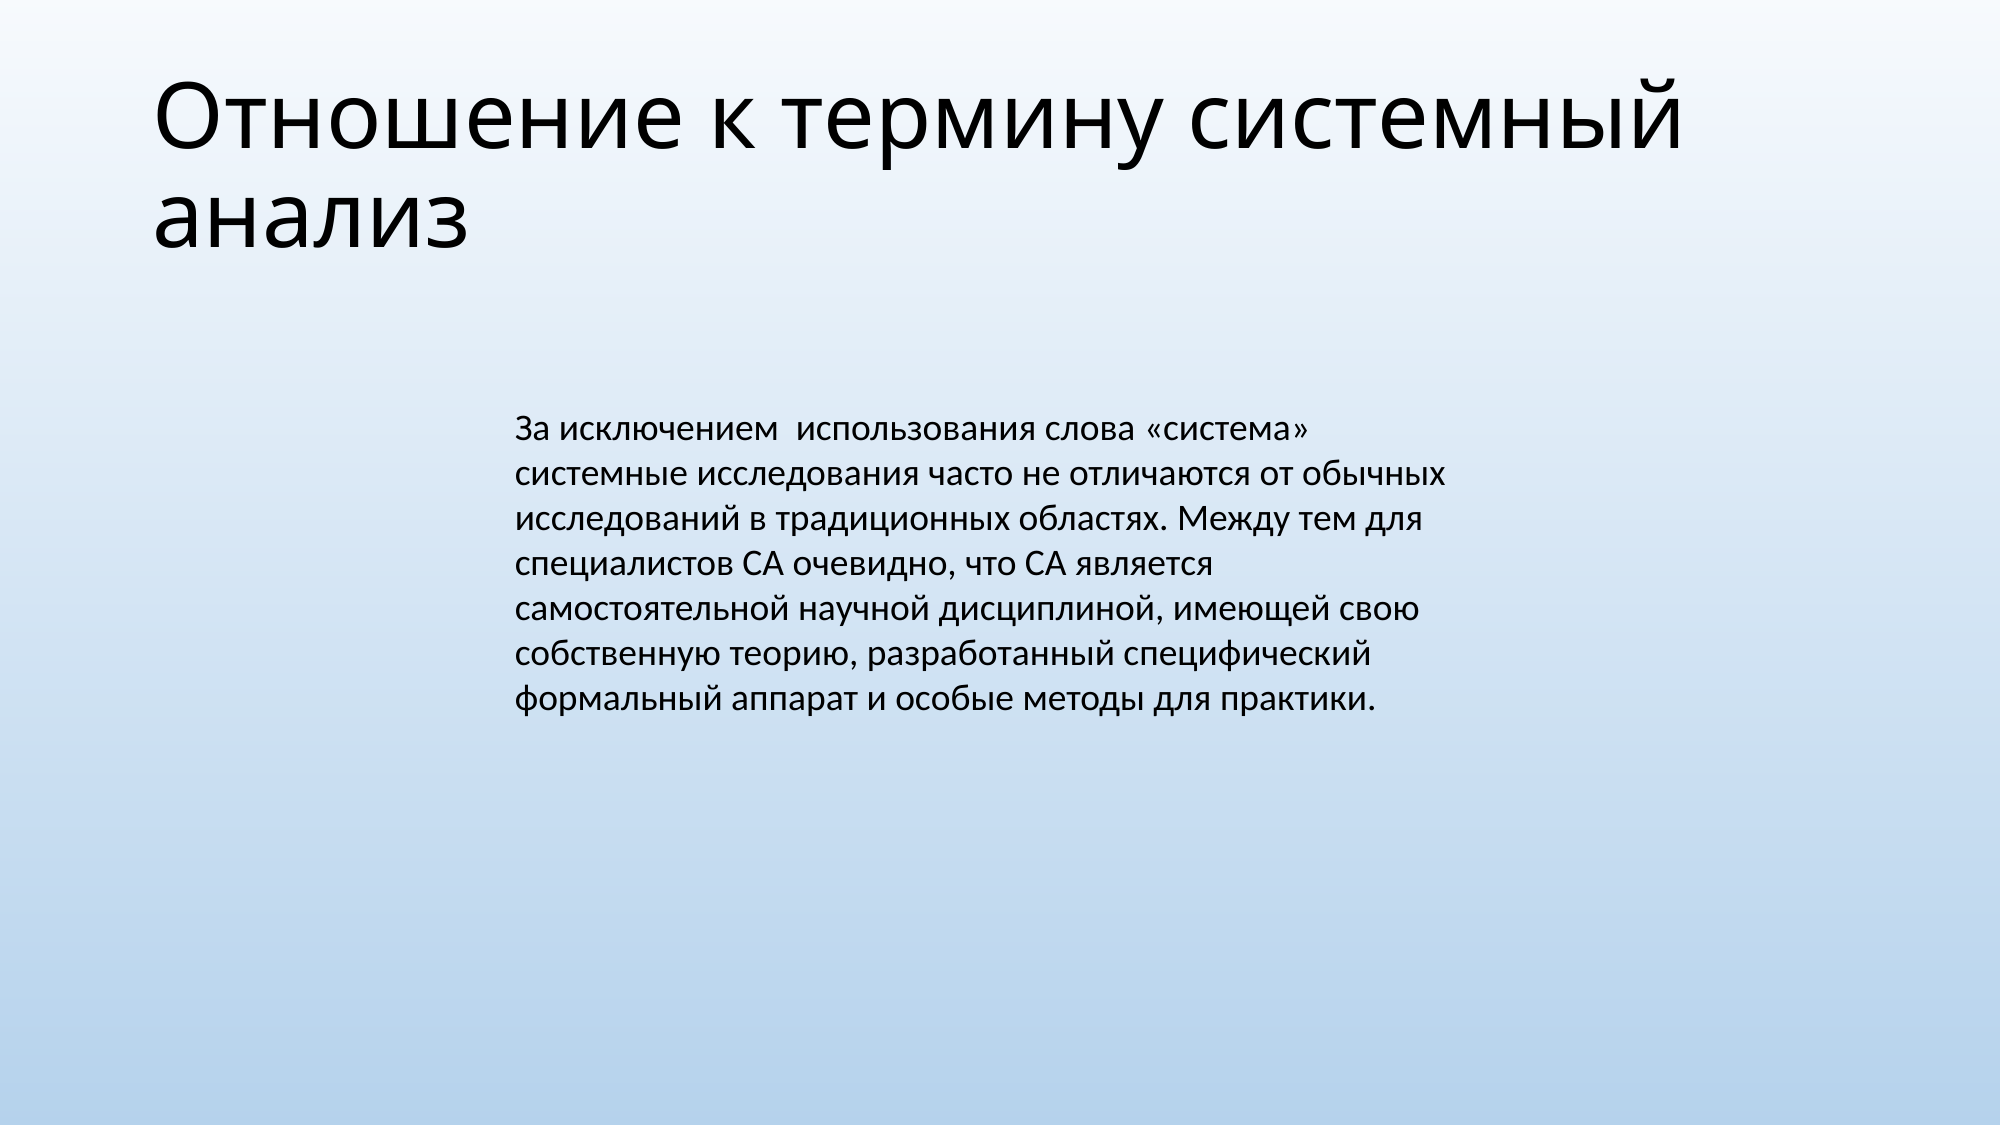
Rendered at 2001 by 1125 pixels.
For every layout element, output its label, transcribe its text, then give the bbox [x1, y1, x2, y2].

text_box За исключением использования слова «система» системные исследования часто не отличаются от обычных исследований в традиционных областях. Между тем для специалистов СА очевидно, что СА является самостоятельной научной дисциплиной, имеющей свою собственную теорию, разработанный специфический формальный аппарат и особые методы для практики. [500, 395, 1500, 726]
title Отношение к термину системный анализ [137, 59, 1863, 278]
